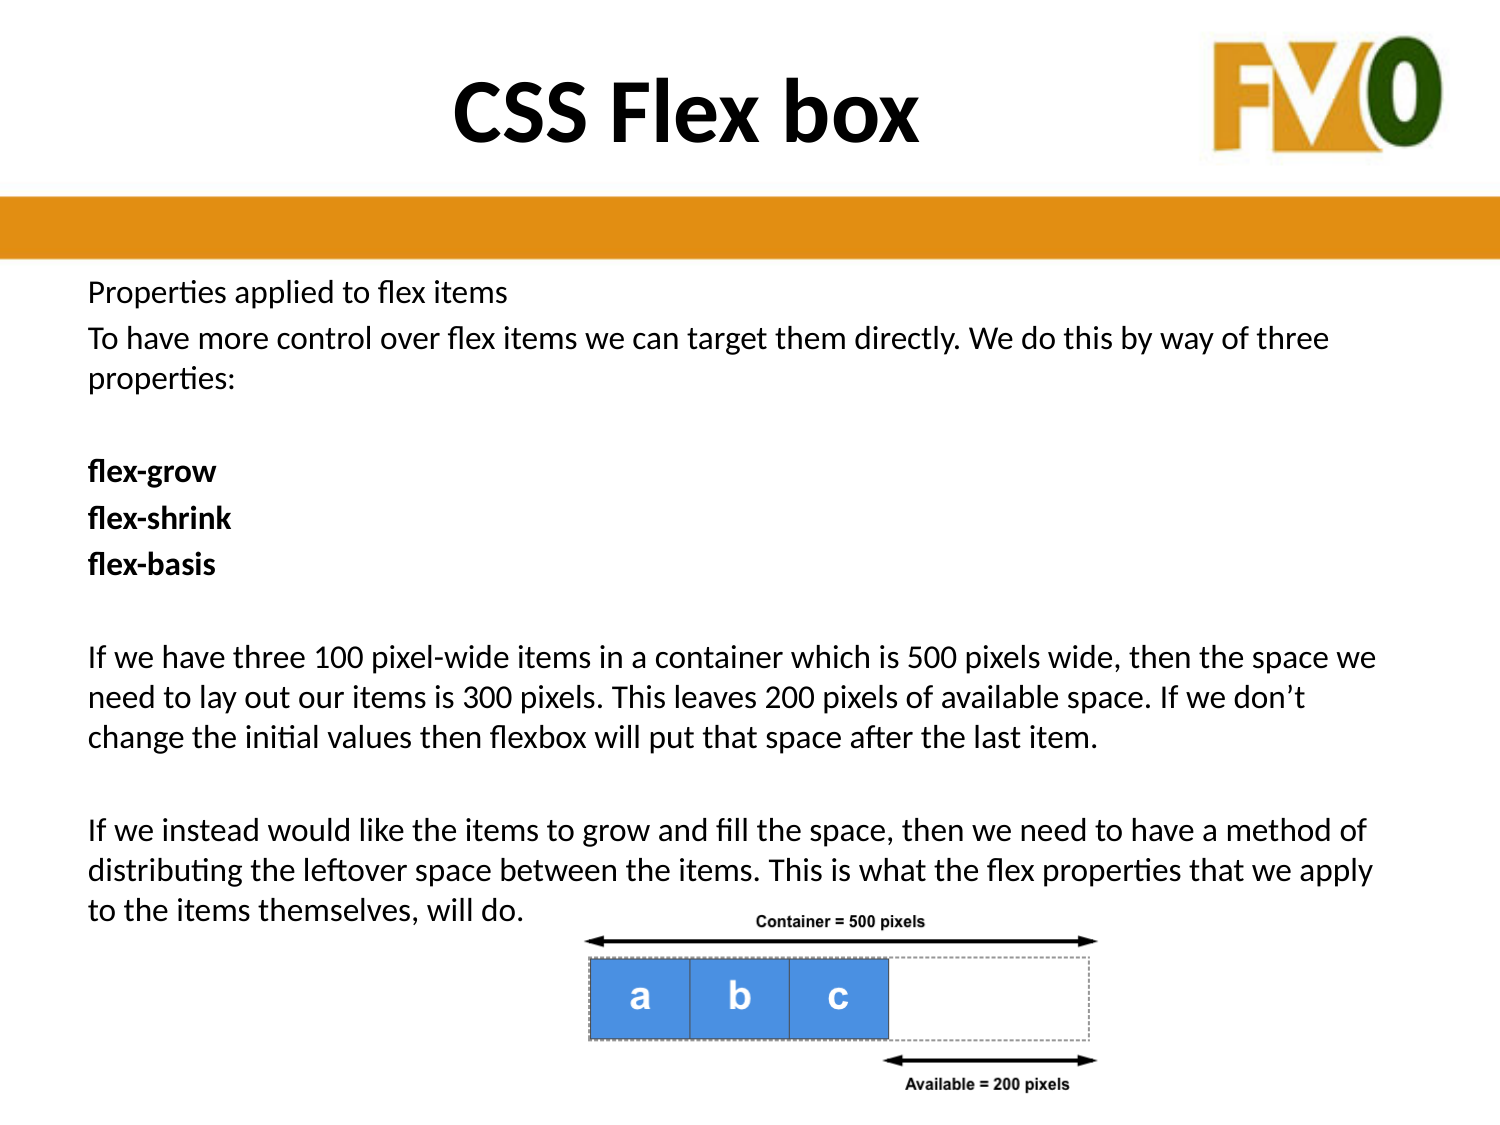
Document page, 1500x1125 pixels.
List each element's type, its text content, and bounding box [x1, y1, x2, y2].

picture [0, 0, 1500, 1125]
list Properties applied to flex items To have more control over flex items we can target them directly. We do this by way of three properties: flex-grow flex-shrink flex-basis If we have three 100 pixel-wide items in a container which is 500 pixels wide, then the space we need to lay out our items is 300 pixels. This leaves 200 pixels of available space. If we don’t change the initial values then flexbox will put that space after the last item. If we instead would like the items to grow and fill the space, then we need to have a method of distributing the leftover space between the items. This is what the flex properties that we apply to the items themselves, will do. [72, 262, 1423, 1005]
title CSS Flex box [12, 12, 1363, 200]
